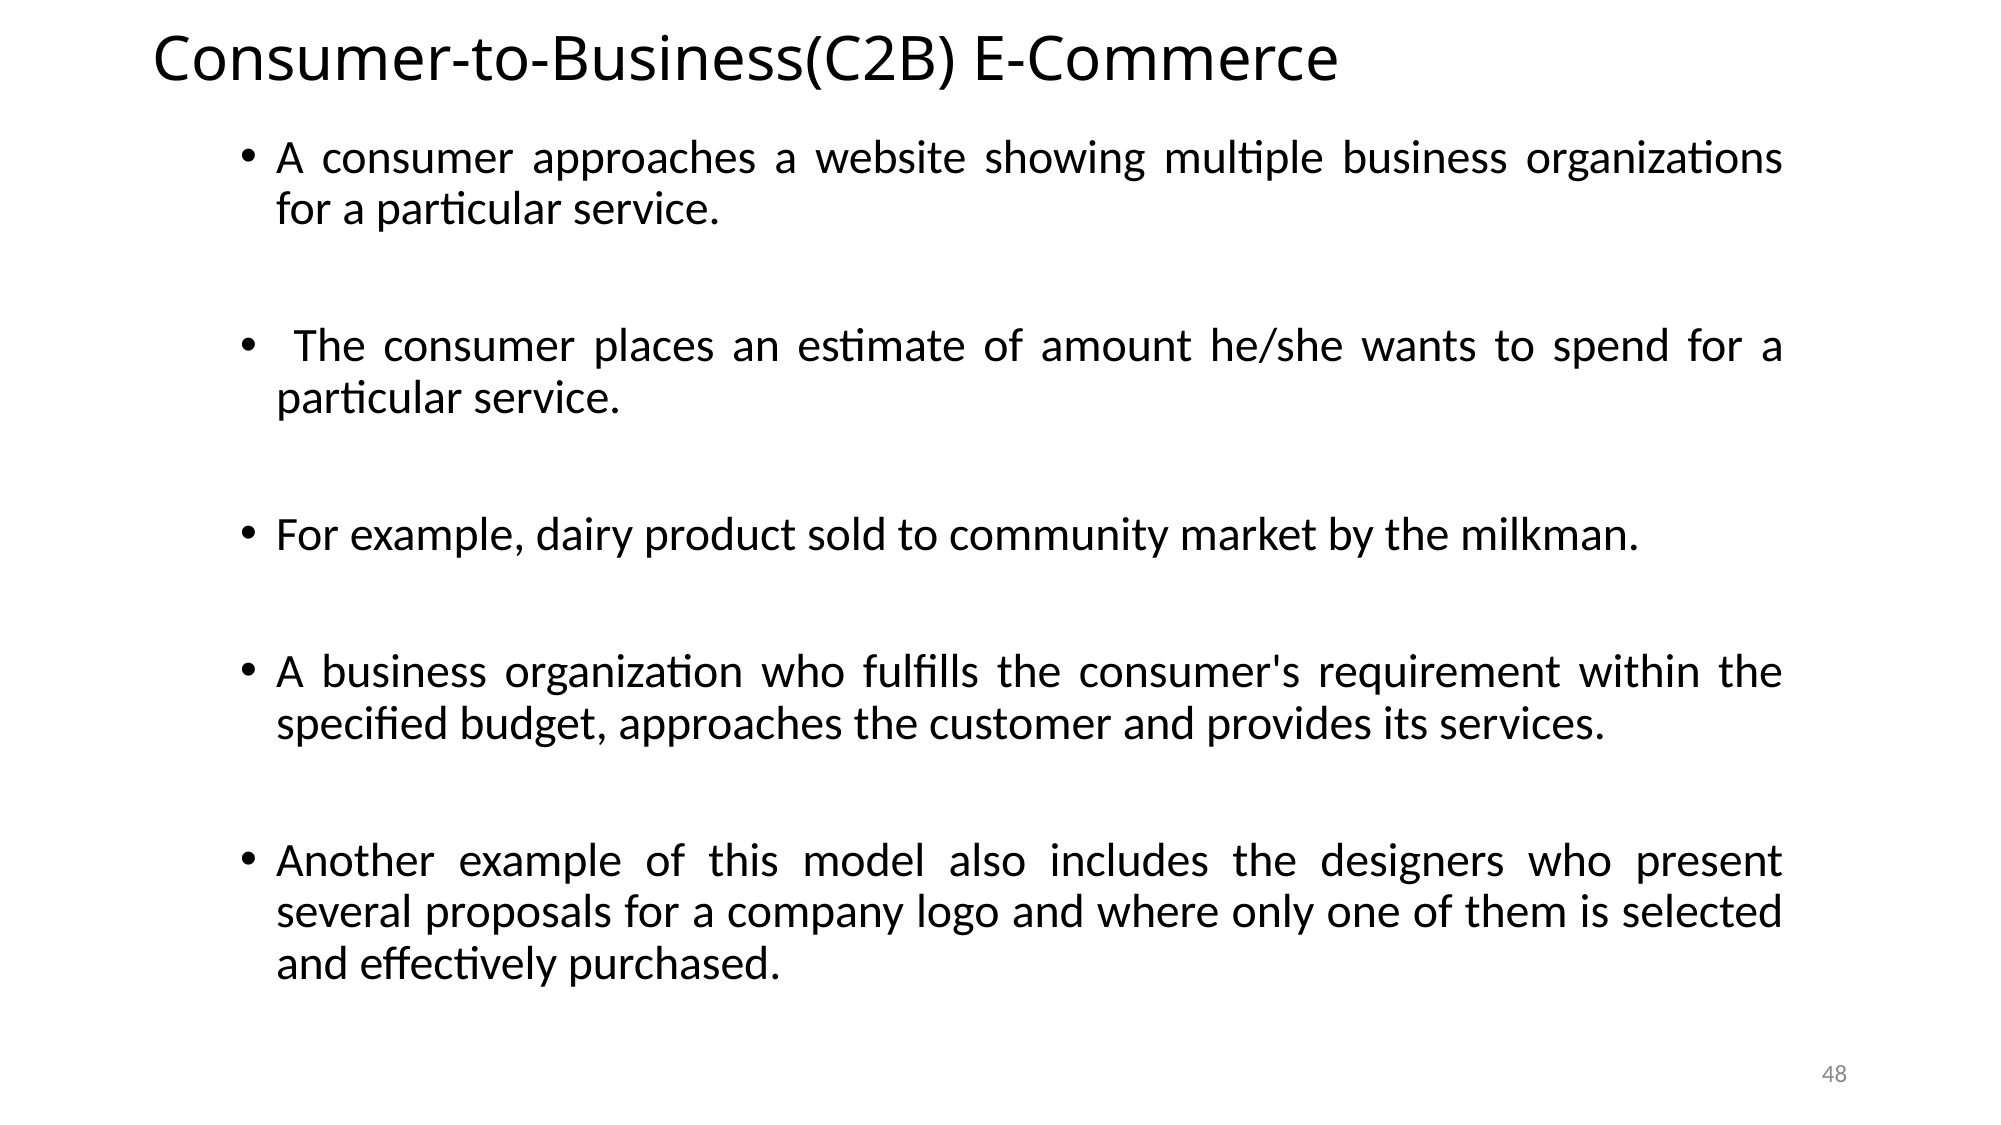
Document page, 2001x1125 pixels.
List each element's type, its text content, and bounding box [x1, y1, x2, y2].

title Consumer-to-Business(C2B) E-Commerce [137, 19, 1863, 102]
slide_number 48 [1412, 1042, 1863, 1103]
list A consumer approaches a website showing multiple business organizations for a particular service. The consumer places an estimate of amount he/she wants to spend for a particular service. For example, dairy product sold to community market by the milkman. A business organization who fulfills the consumer's requirement within the specified budget, approaches the customer and provides its services. Another example of this model also includes the designers who present several proposals for a company logo and where only one of them is selected and effectively purchased. [225, 124, 1800, 1006]
